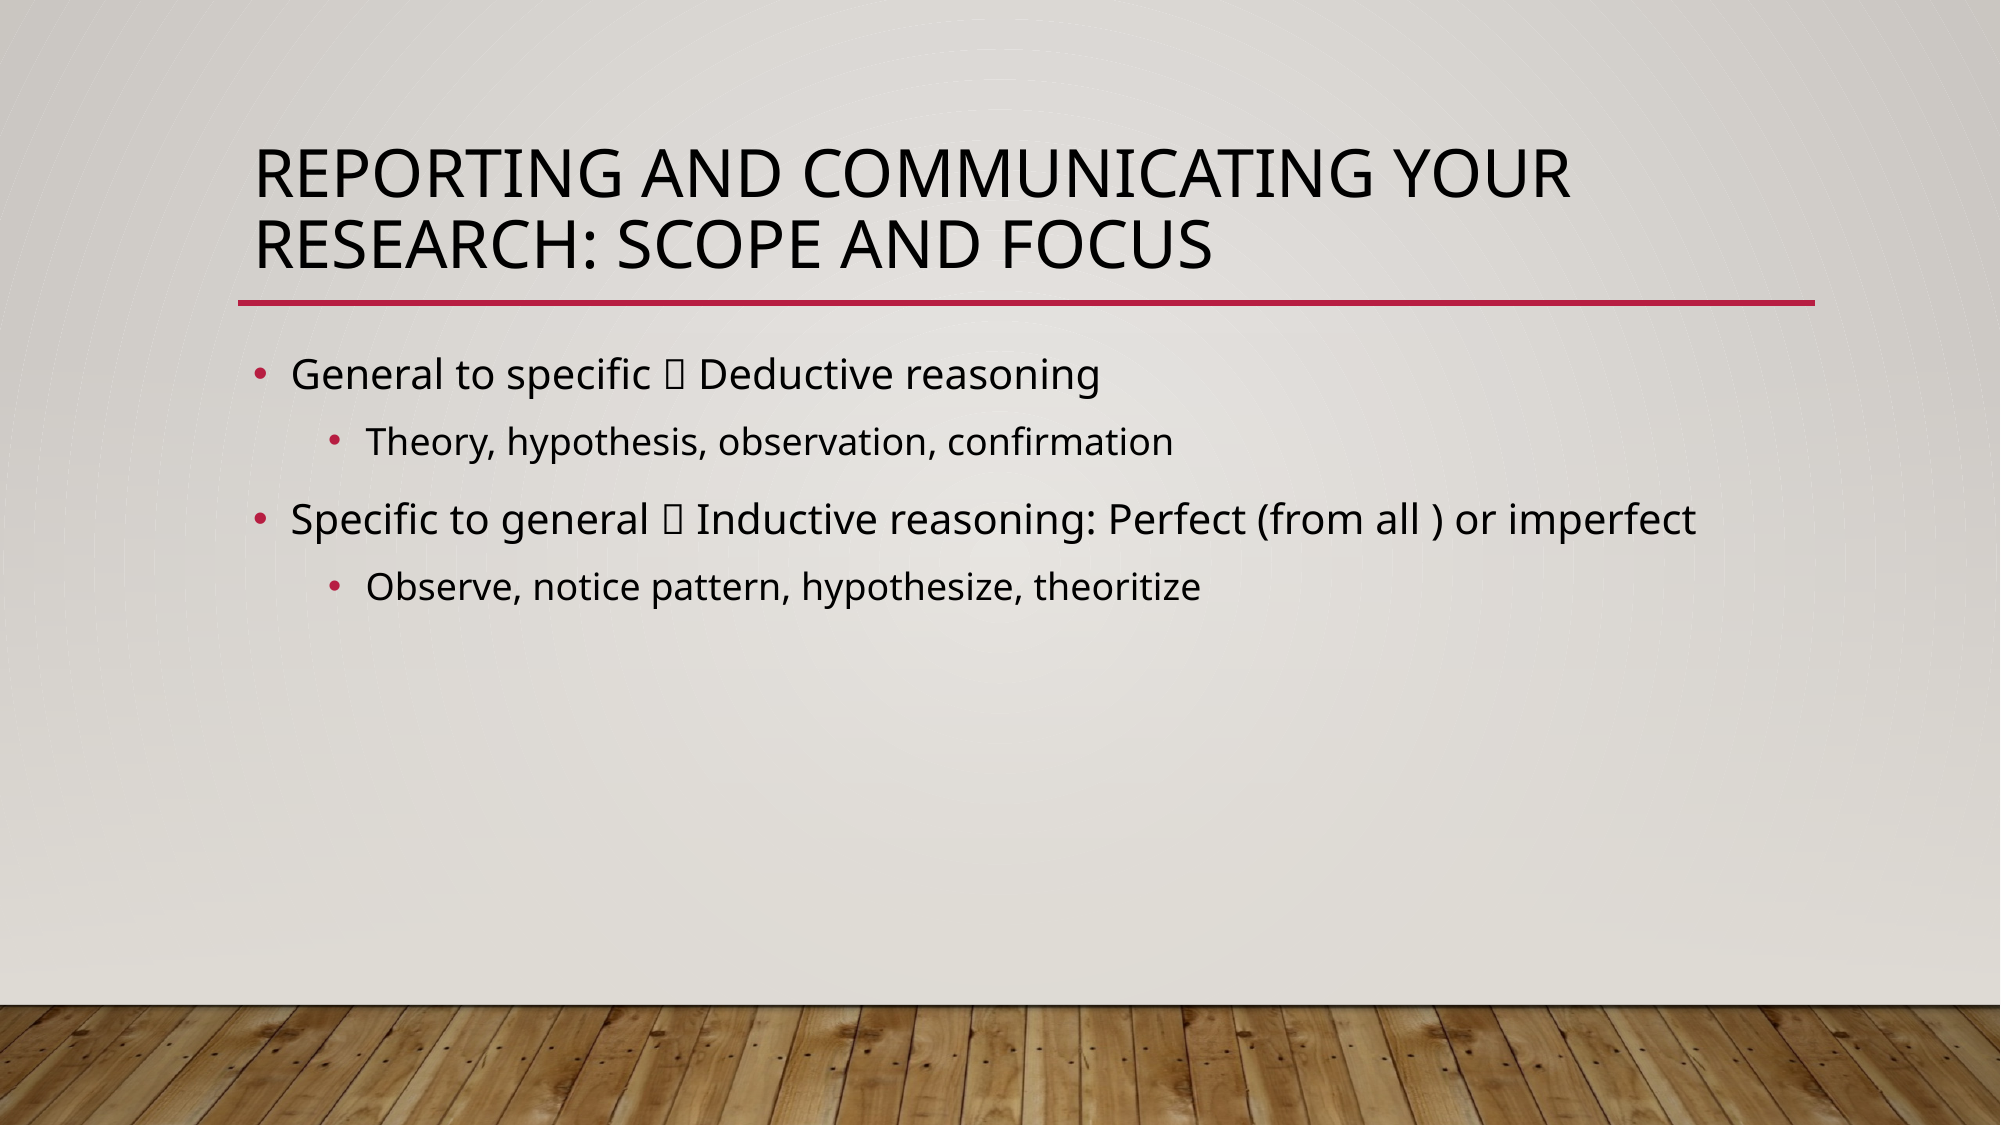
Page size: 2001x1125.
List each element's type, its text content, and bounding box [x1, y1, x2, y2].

title Reporting and communicating your research: Scope and focus [238, 131, 1814, 305]
list General to specific  Deductive reasoning Theory, hypothesis, observation, confirmation Specific to general  Inductive reasoning: Perfect (from all ) or imperfect Observe, notice pattern, hypothesize, theoritize [238, 330, 1814, 897]
picture [0, 1005, 2000, 1125]
